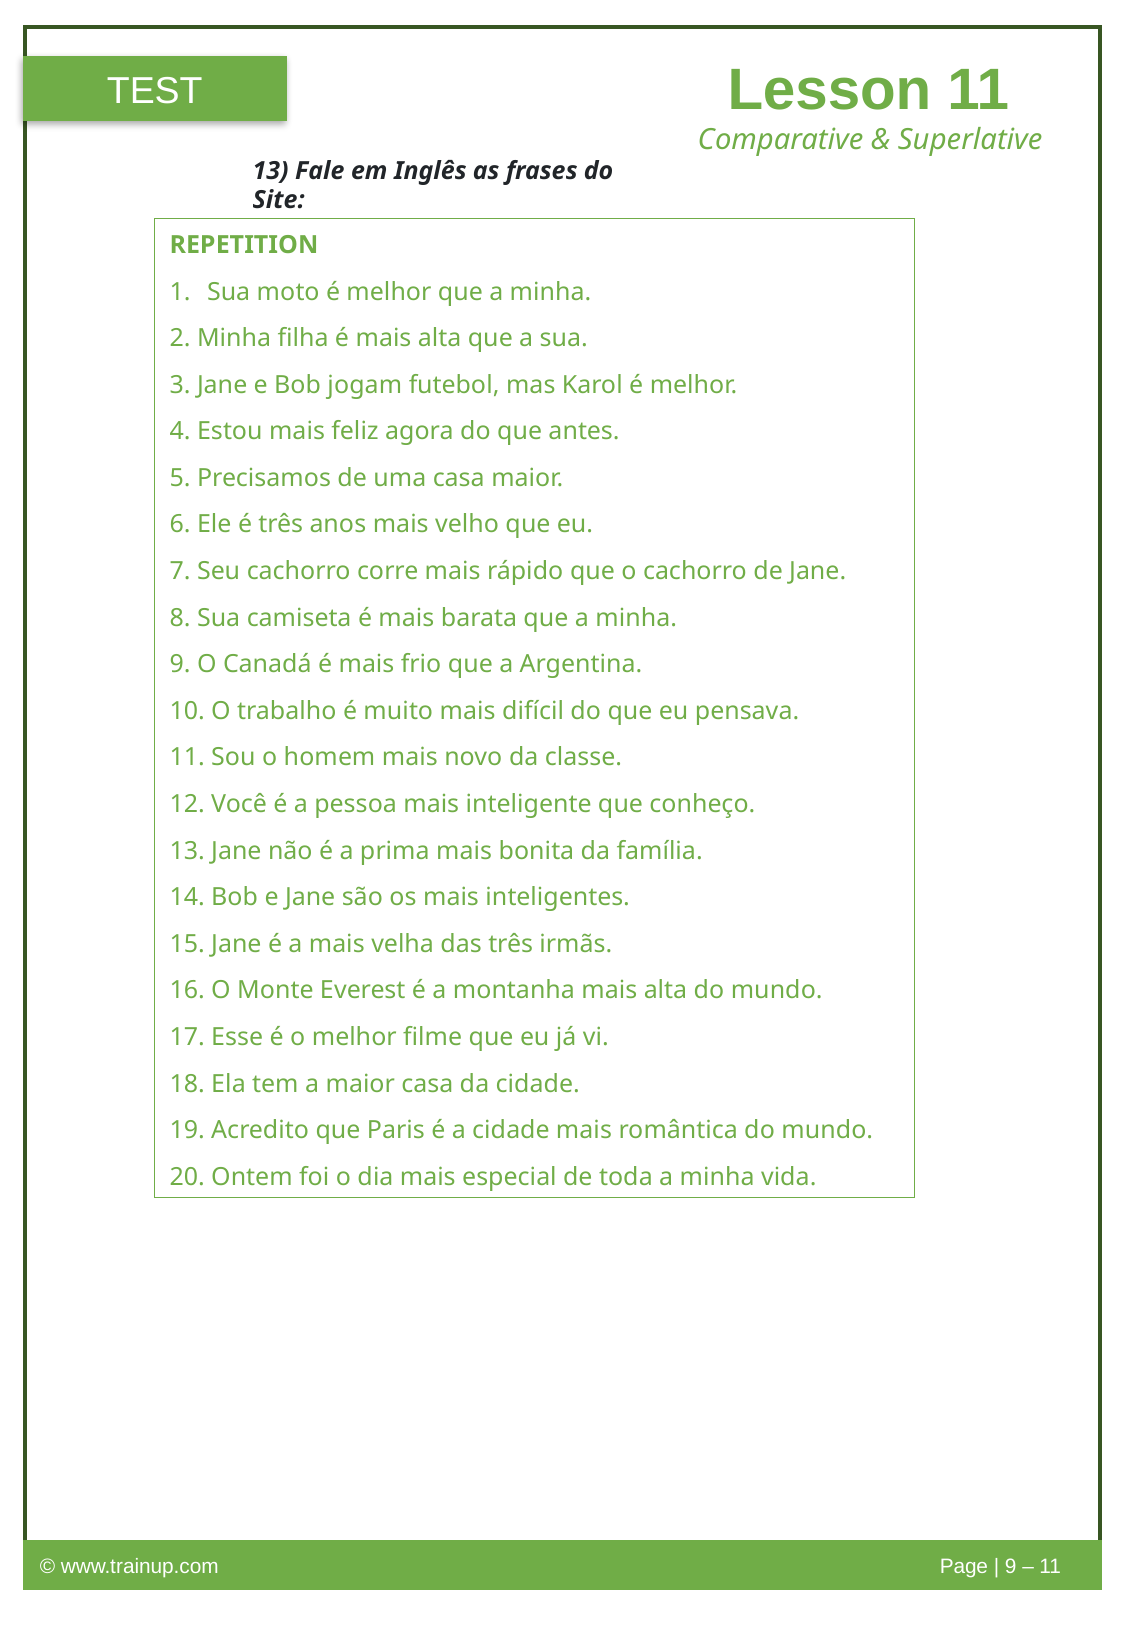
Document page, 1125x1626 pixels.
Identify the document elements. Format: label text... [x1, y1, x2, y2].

text_box Lesson 11 [712, 44, 1025, 113]
text_box TEST [23, 56, 287, 121]
text_box REPETITION Sua moto é melhor que a minha. 2. Minha filha é mais alta que a sua. 3. Jane e Bob jogam futebol, mas Karol é melhor. 4. Estou mais feliz agora do que antes. 5. Precisamos de uma casa maior. 6. Ele é três anos mais velho que eu. 7. Seu cachorro corre mais rápido que o cachorro de Jane. 8. Sua camiseta é mais barata que a minha. 9. O Canadá é mais frio que a Argentina. 10. O trabalho é muito mais difícil do que eu pensava. 11. Sou o homem mais novo da classe. 12. Você é a pessoa mais inteligente que conheço. 13. Jane não é a prima mais bonita da família. 14. Bob e Jane são os mais inteligentes. 15. Jane é a mais velha das três irmãs. 16. O Monte Everest é a montanha mais alta do mundo. 17. Esse é o melhor filme que eu já vi. 18. Ela tem a maior casa da cidade. 19. Acredito que Paris é a cidade mais romântica do mundo. 20. Ontem foi o dia mais especial de toda a minha vida. [154, 218, 915, 1198]
text_box Comparative & Superlative [682, 113, 1058, 163]
text_box © www.trainup.com Page | 9 – 11 [23, 1540, 1102, 1590]
text_box 13) Fale em Inglês as frases do Site: [237, 146, 683, 222]
text_box [23, 25, 1102, 1540]
